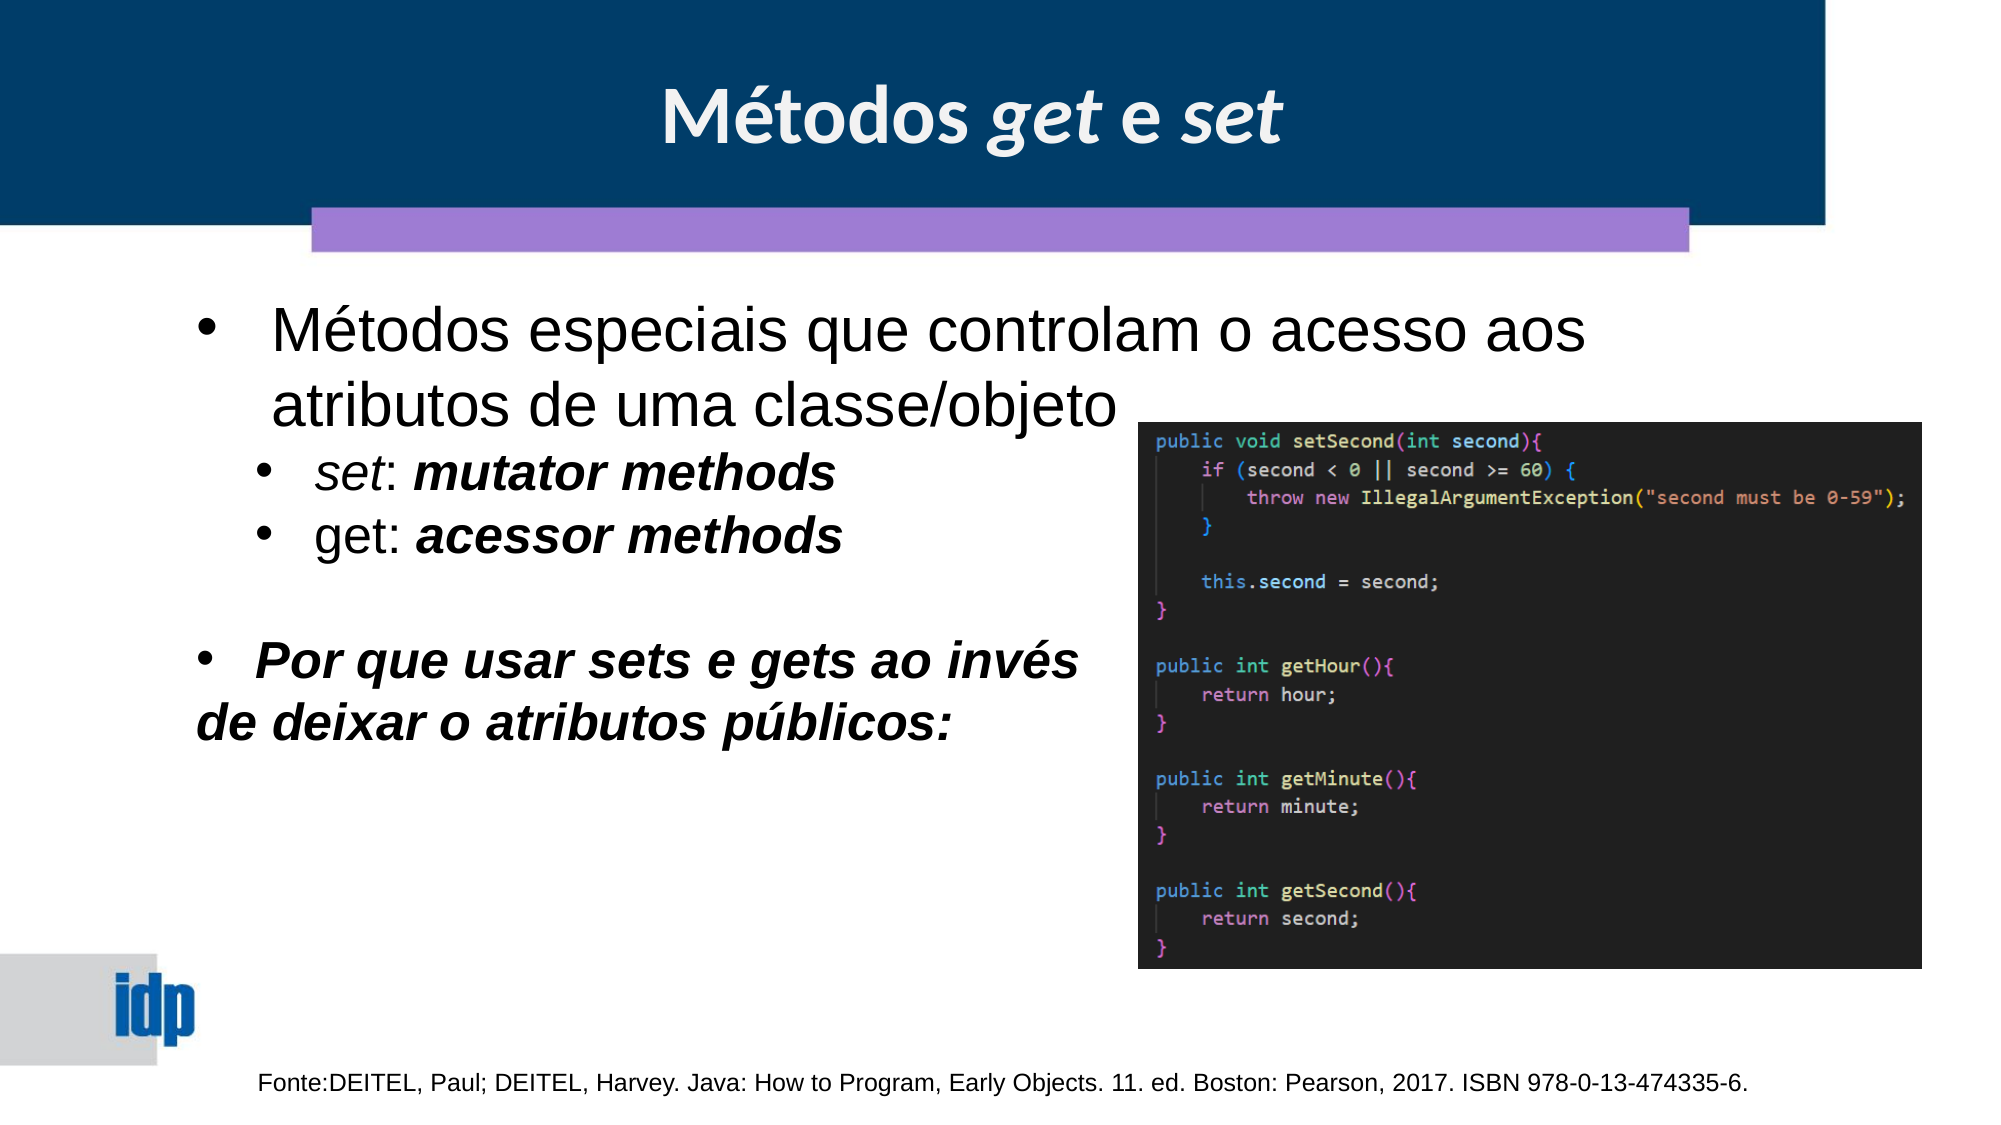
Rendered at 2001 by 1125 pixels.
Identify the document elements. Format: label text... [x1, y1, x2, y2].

text_box Métodos get e set [320, 53, 1624, 169]
text_box Métodos especiais que controlam o acesso aos atributos de uma classe/objeto set: mutator methods get: acessor methods Por que usar sets e gets ao invés de deixar o atributos públicos: [182, 281, 1829, 934]
text_box Fonte:DEITEL, Paul; DEITEL, Harvey. Java: How to Program, Early Objects. 11. ed. Boston: Pearson, 2017. ISBN 978-0-13-474335-6. [243, 1058, 1768, 1104]
picture [0, 0, 2001, 1125]
